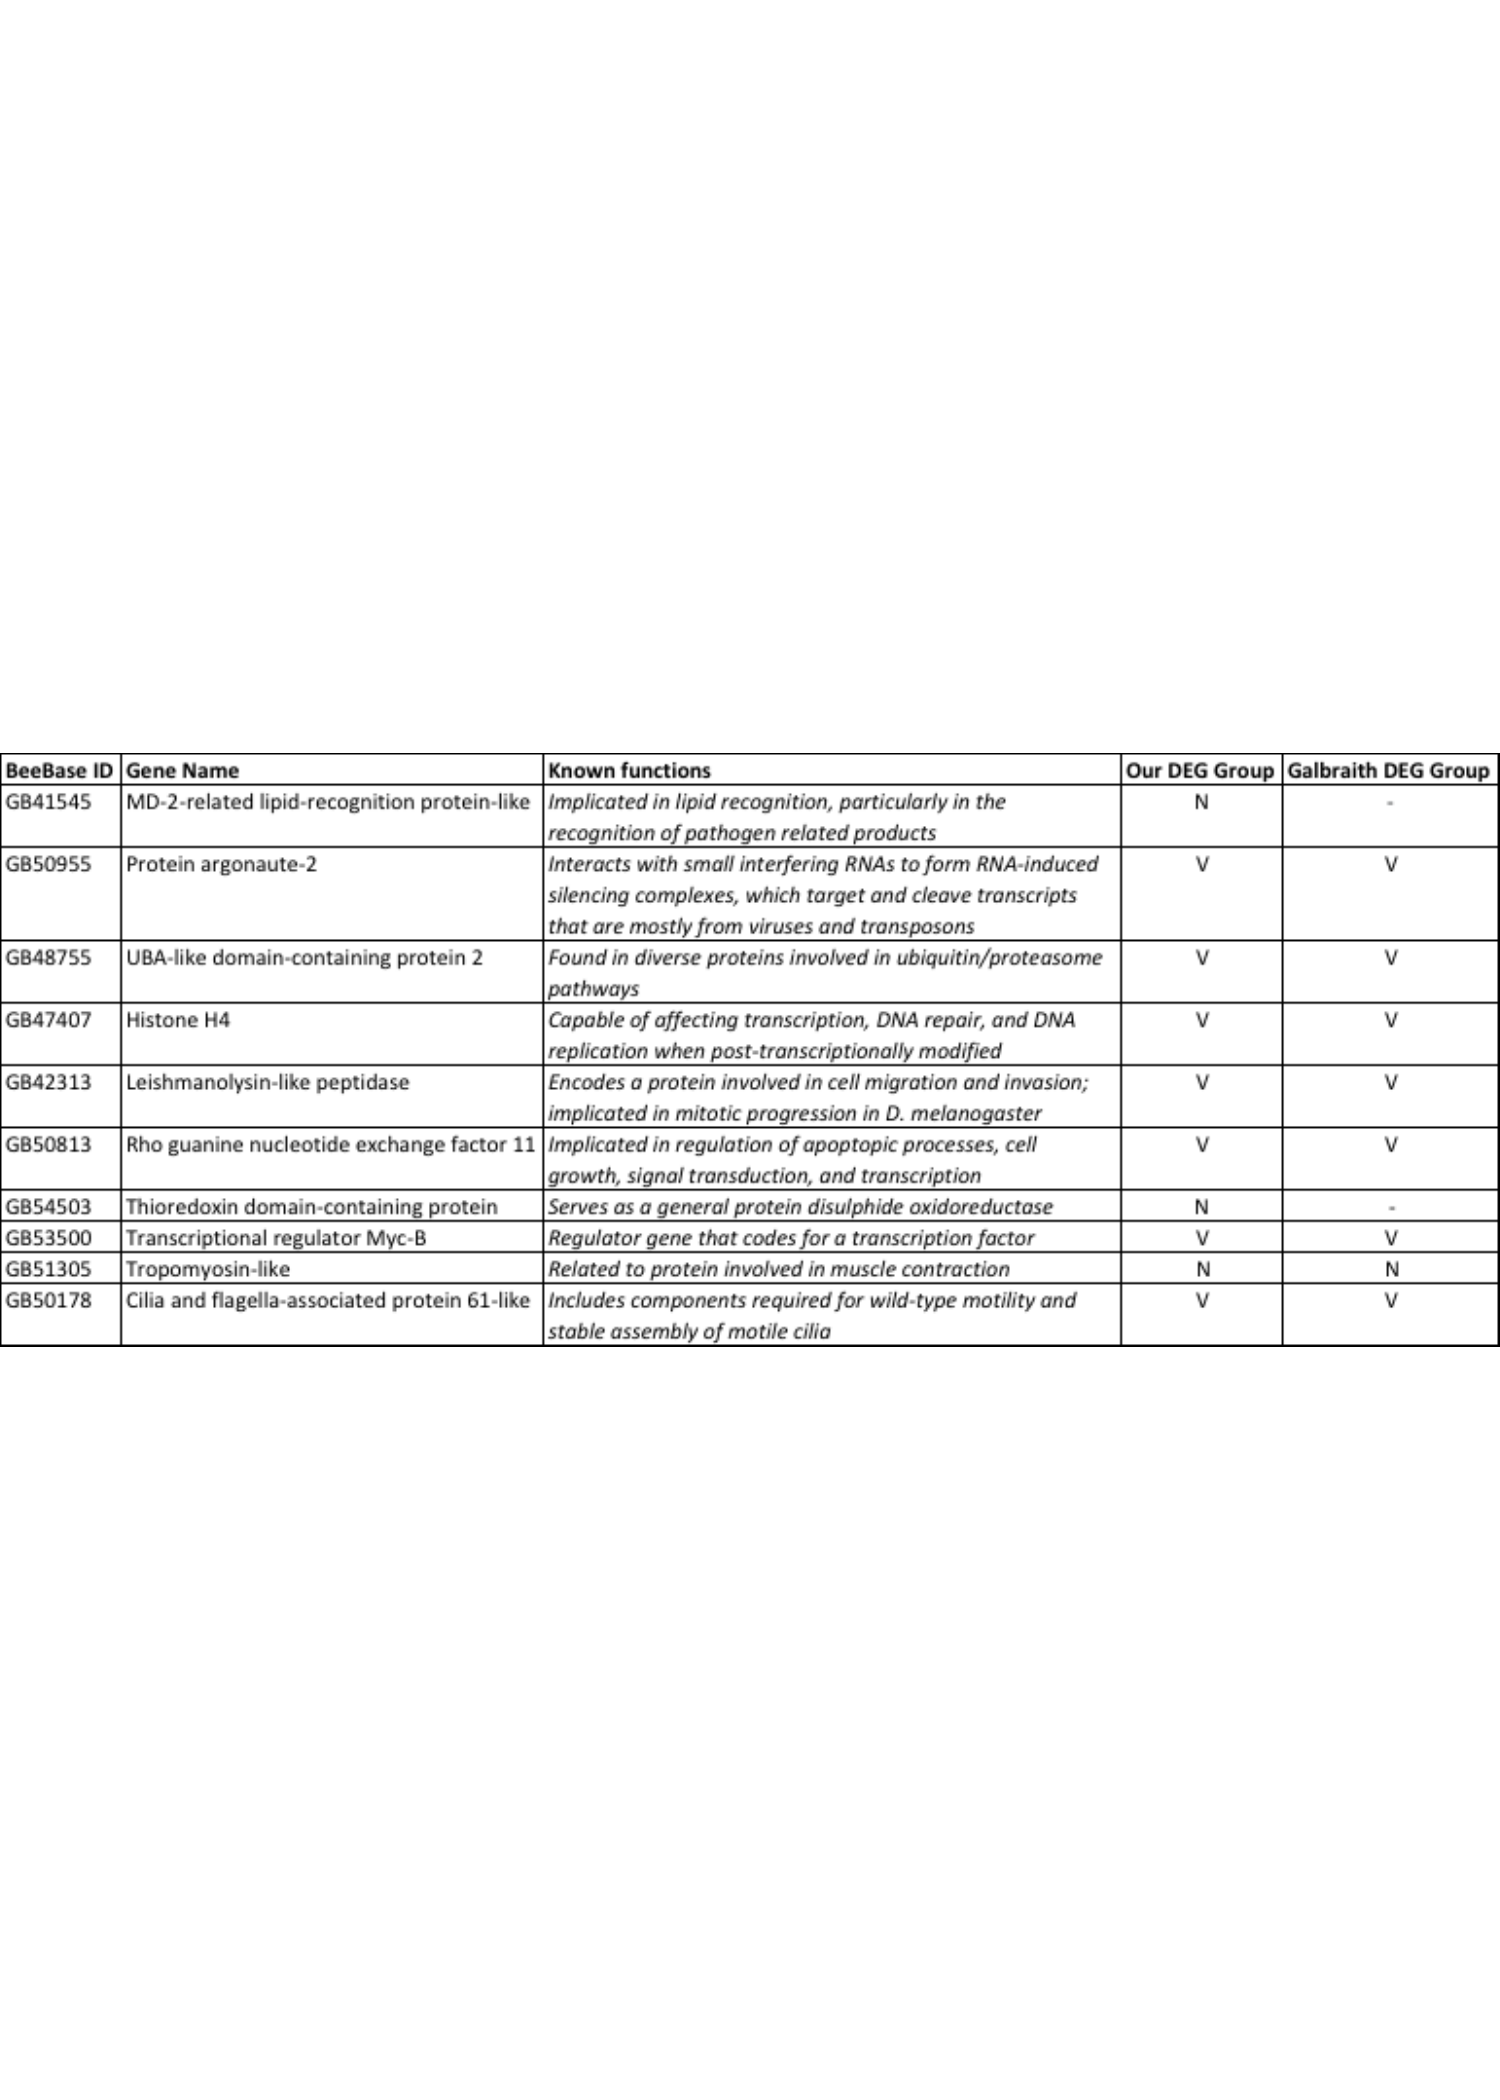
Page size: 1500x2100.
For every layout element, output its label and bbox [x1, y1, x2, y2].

picture [0, 753, 1500, 1347]
